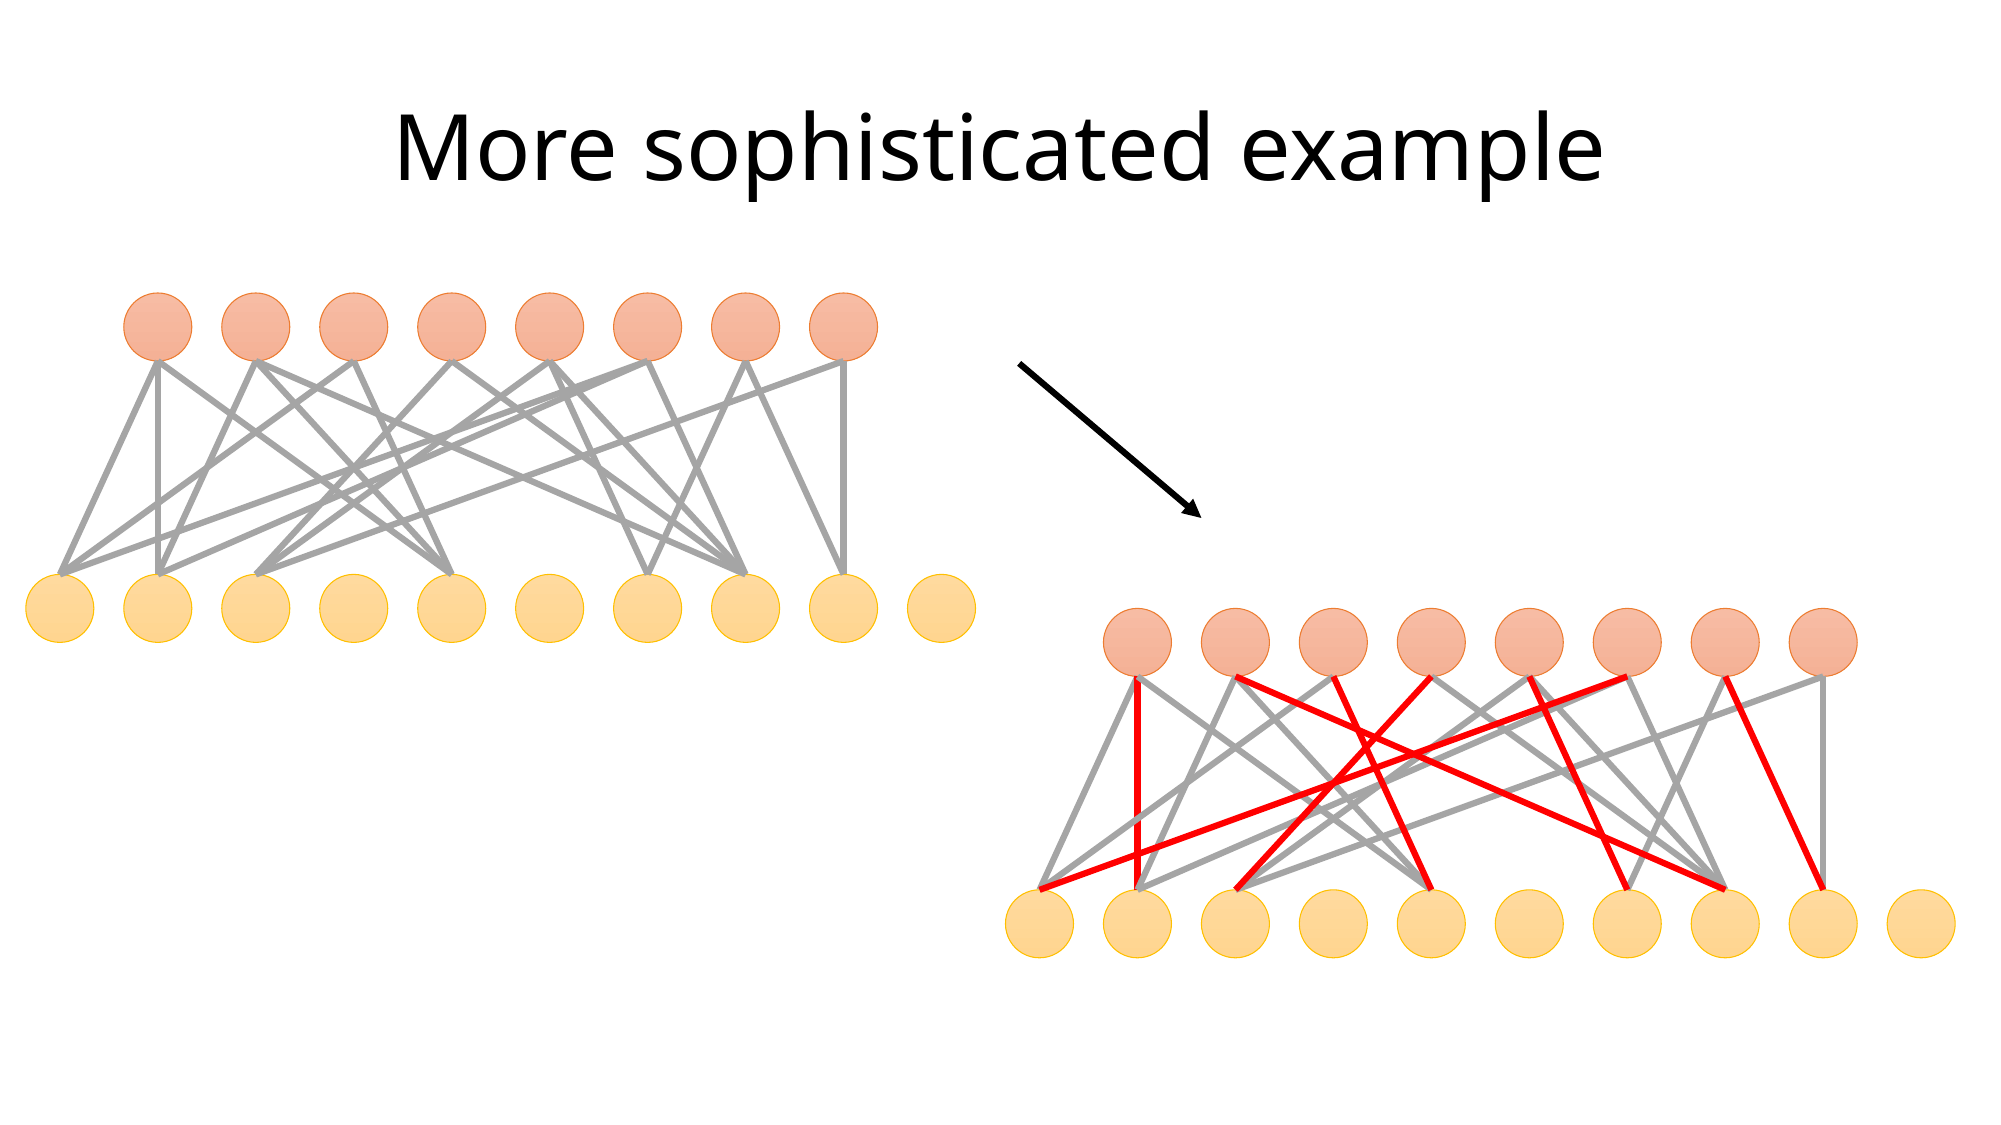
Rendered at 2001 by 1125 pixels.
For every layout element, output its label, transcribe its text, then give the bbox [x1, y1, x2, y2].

text_box [613, 292, 683, 361]
text_box [515, 575, 585, 643]
text_box [123, 292, 193, 361]
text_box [1039, 676, 1235, 890]
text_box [1725, 676, 1824, 890]
text_box [1396, 890, 1466, 959]
text_box [417, 292, 487, 361]
text_box [1886, 889, 1956, 959]
text_box [319, 575, 389, 643]
text_box [1102, 607, 1173, 676]
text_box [157, 361, 255, 575]
text_box [1004, 889, 1075, 959]
text_box [1788, 607, 1858, 677]
text_box [1200, 607, 1270, 676]
text_box [808, 574, 879, 643]
text_box [221, 292, 291, 361]
text_box [515, 292, 585, 361]
text_box [613, 575, 683, 643]
text_box [123, 575, 193, 643]
text_box [1494, 607, 1564, 676]
text_box [1494, 890, 1564, 959]
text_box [59, 361, 157, 575]
text_box [906, 573, 977, 643]
text_box [711, 292, 781, 361]
text_box [1788, 889, 1858, 959]
text_box [221, 575, 291, 643]
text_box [1019, 363, 1202, 519]
text_box [1298, 890, 1368, 959]
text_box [1235, 676, 1725, 890]
text_box [711, 575, 781, 643]
text_box [417, 575, 487, 643]
text_box [25, 574, 95, 643]
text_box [255, 361, 843, 575]
text_box [1690, 890, 1760, 959]
text_box [808, 292, 879, 362]
text_box [1298, 607, 1368, 676]
title More sophisticated example [137, 59, 1863, 243]
text_box [1690, 607, 1760, 676]
text_box [1200, 890, 1270, 959]
text_box [319, 292, 389, 361]
text_box [1396, 607, 1466, 676]
text_box [1102, 890, 1173, 959]
text_box [1592, 890, 1662, 959]
text_box [1592, 607, 1662, 676]
